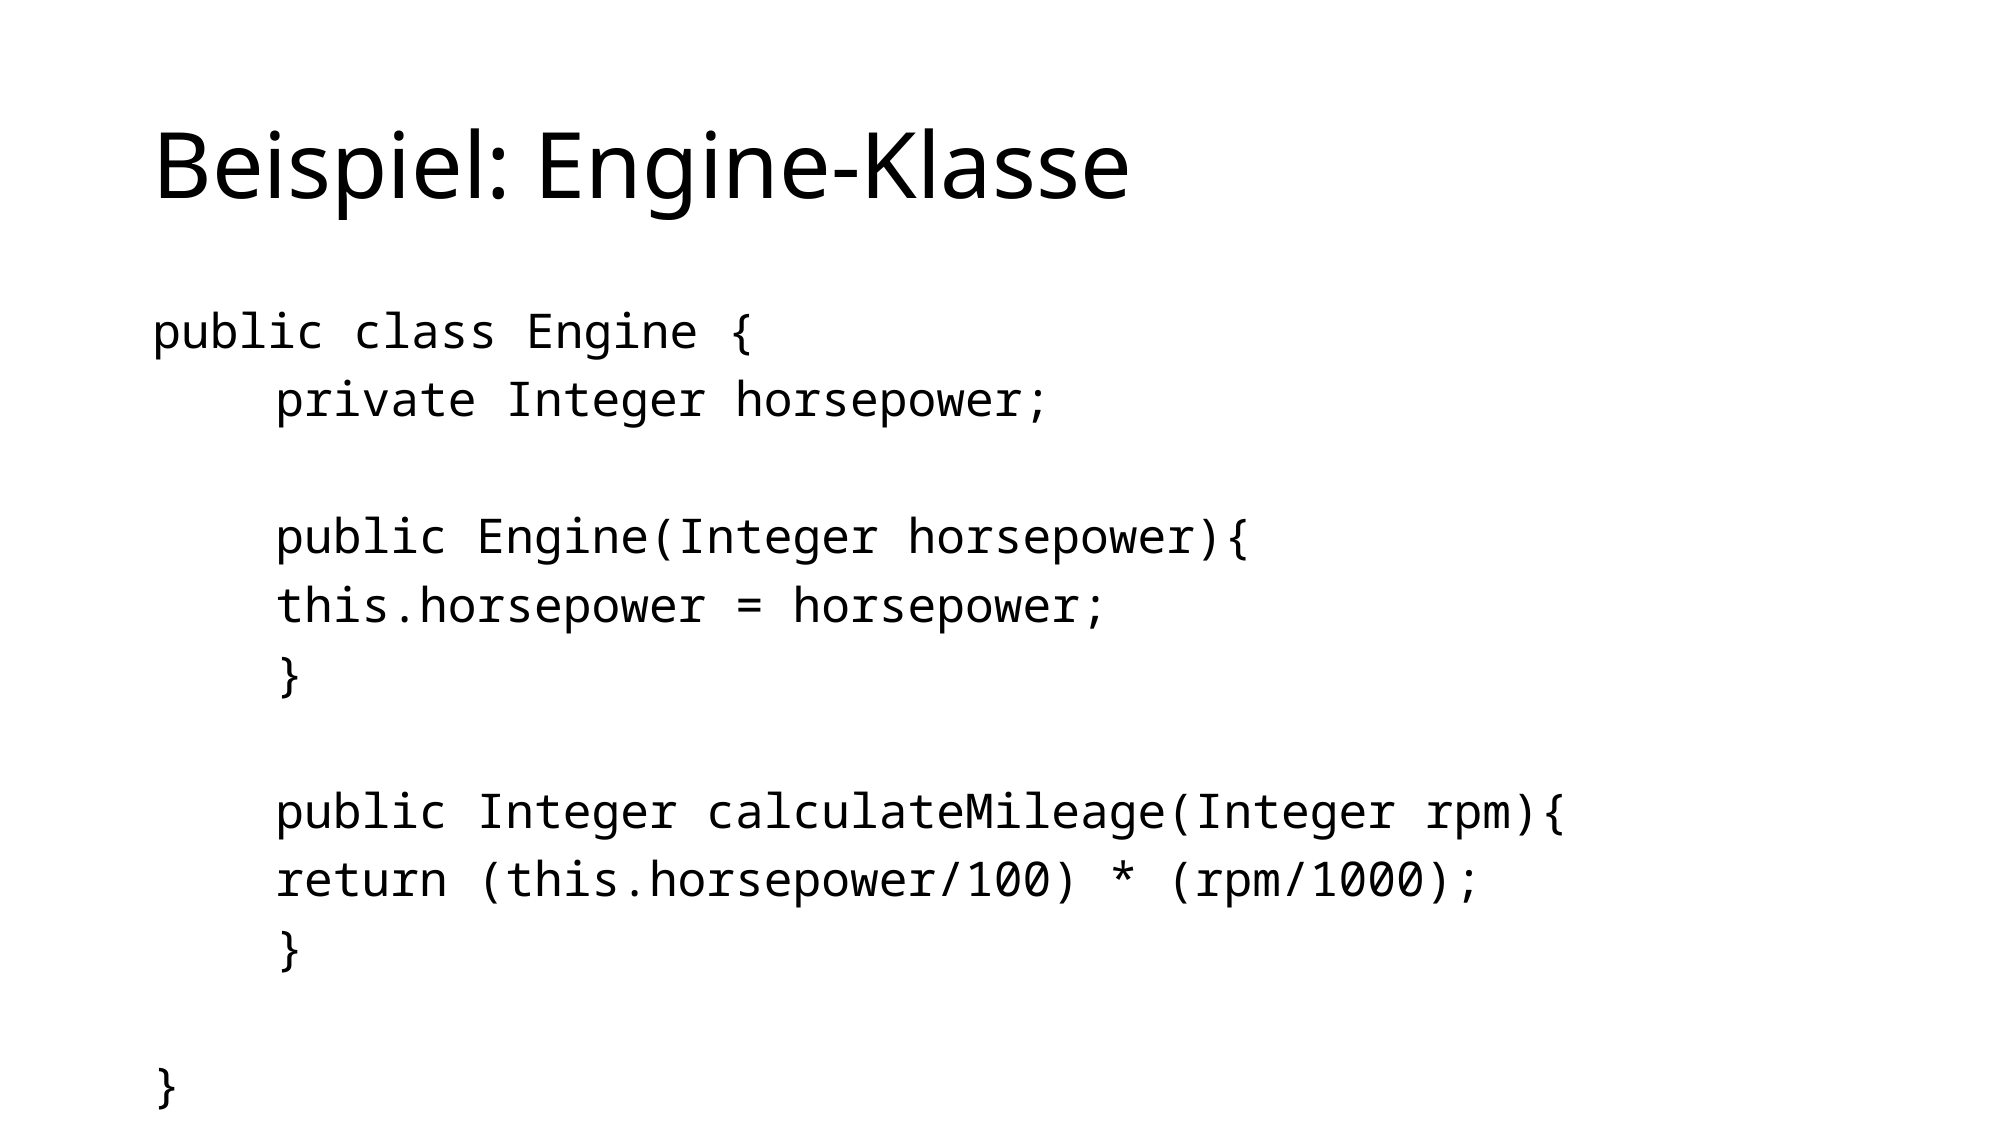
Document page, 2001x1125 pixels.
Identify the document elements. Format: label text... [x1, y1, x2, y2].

title Beispiel: Engine-Klasse [137, 59, 1863, 278]
list public class Engine { private Integer horsepower; public Engine(Integer horsepower){ this.horsepower = horsepower; } public Integer calculateMileage(Integer rpm){ return (this.horsepower/100) * (rpm/1000); } } [137, 299, 1863, 1125]
